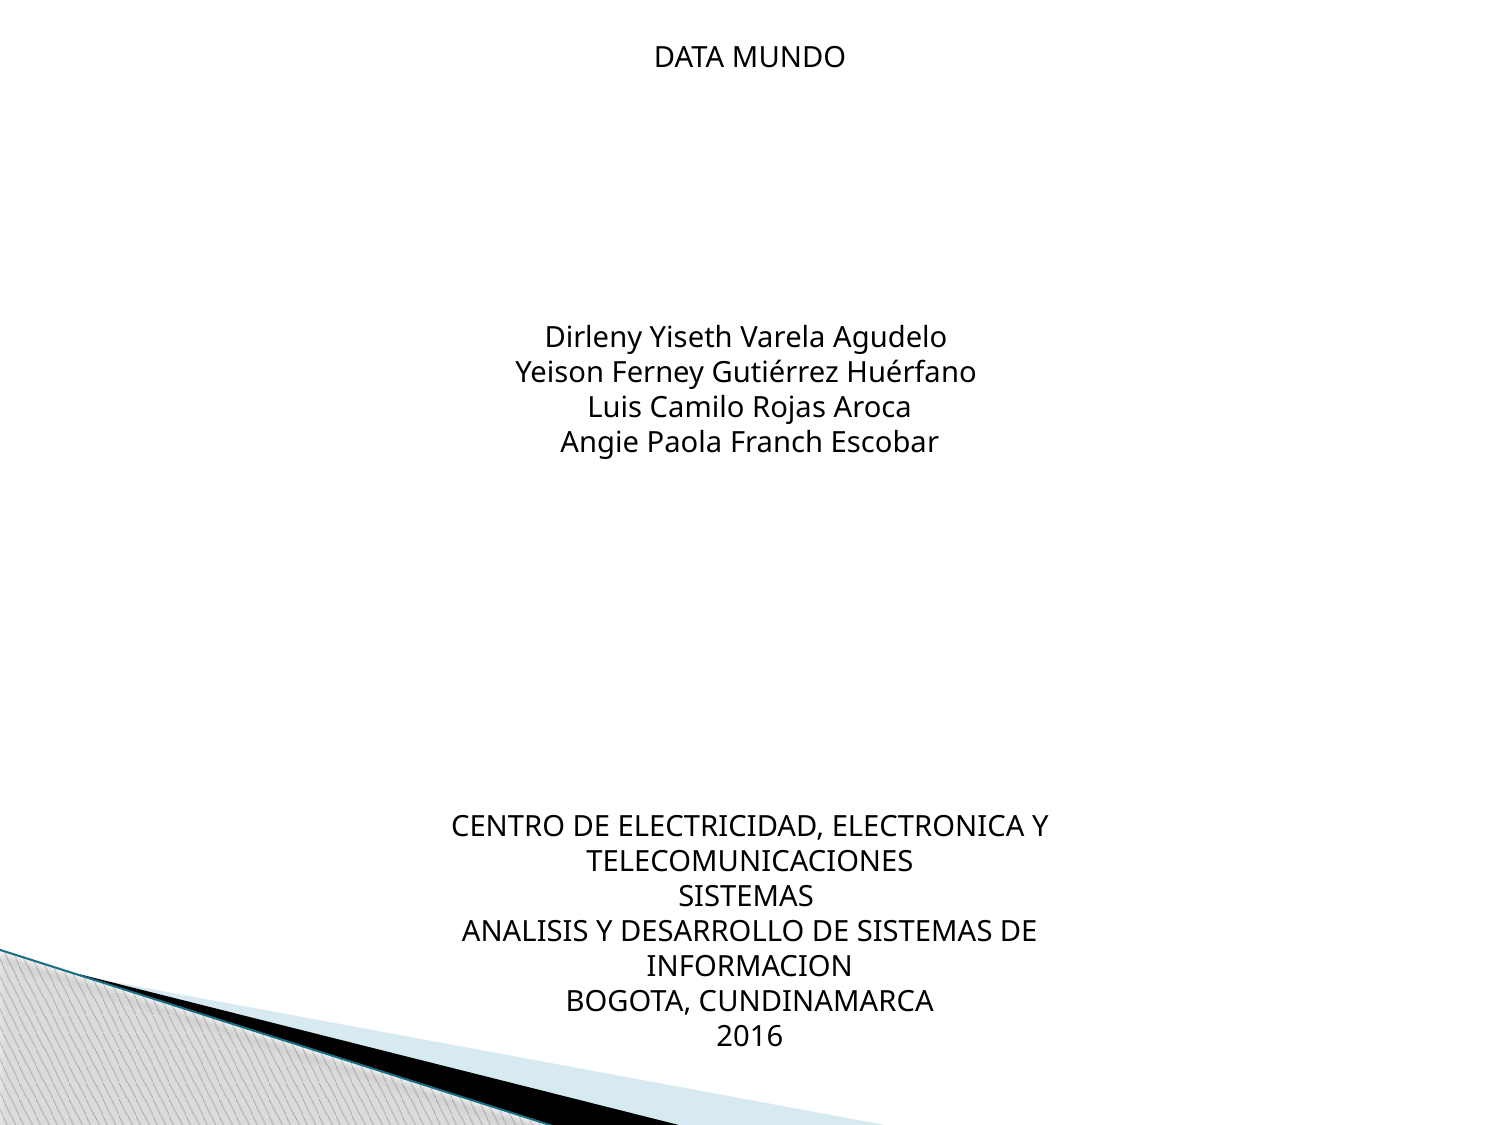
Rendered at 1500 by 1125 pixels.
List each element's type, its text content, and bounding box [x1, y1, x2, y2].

text_box DATA MUNDO Dirleny Yiseth Varela Agudelo Yeison Ferney Gutiérrez Huérfano Luis Camilo Rojas Aroca Angie Paola Franch Escobar CENTRO DE ELECTRICIDAD, ELECTRONICA Y TELECOMUNICACIONES SISTEMAS ANALISIS Y DESARROLLO DE SISTEMAS DE INFORMACION BOGOTA, CUNDINAMARCA 2016 [374, 30, 1125, 1060]
